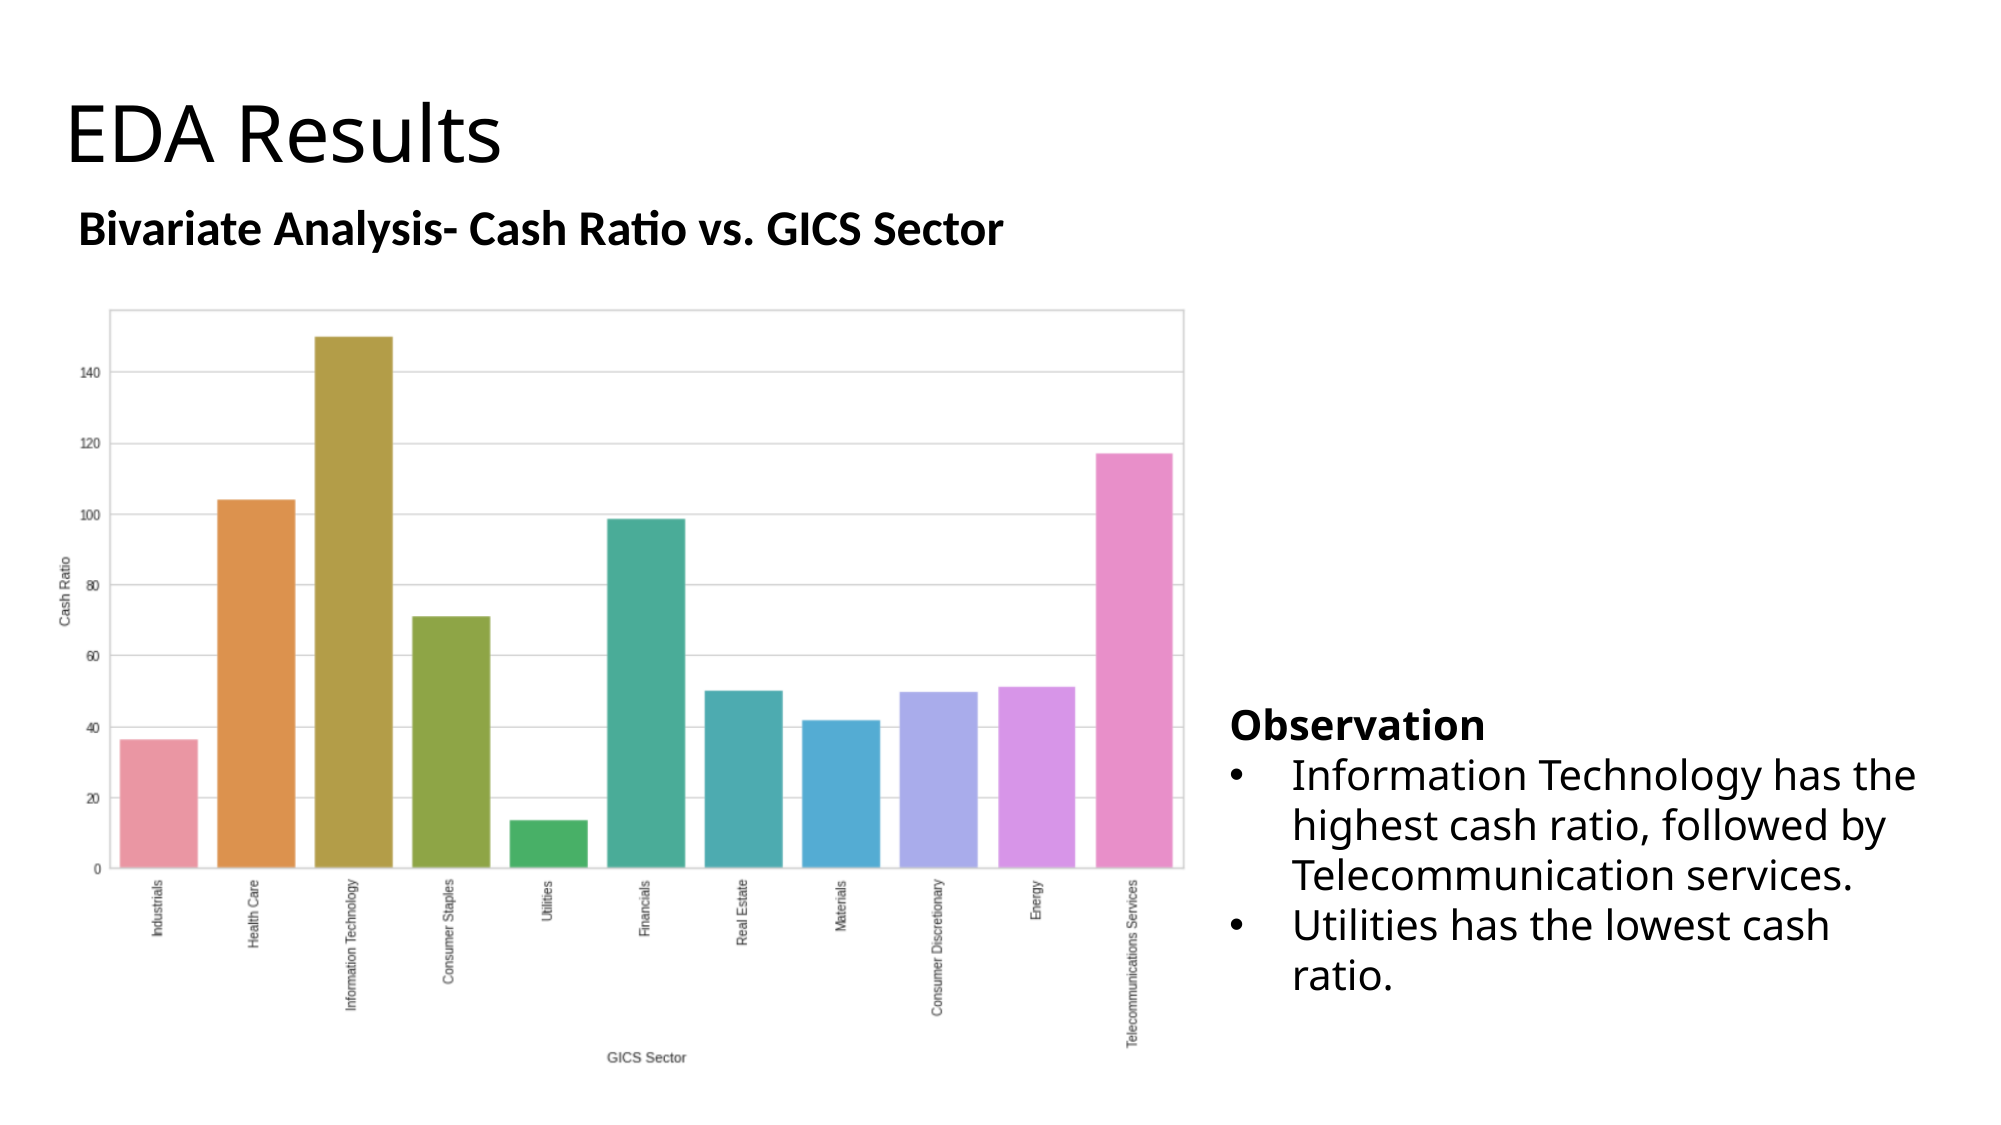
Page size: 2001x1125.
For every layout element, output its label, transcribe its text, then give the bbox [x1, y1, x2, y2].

text_box Observation Information Technology has the highest cash ratio, followed by Telecommunication services. Utilities has the lowest cash ratio. [1214, 691, 1940, 1057]
picture [20, 303, 1192, 1081]
text_box Bivariate Analysis- Cash Ratio vs. GICS Sector [63, 188, 1110, 264]
title EDA Results [44, 63, 1908, 189]
